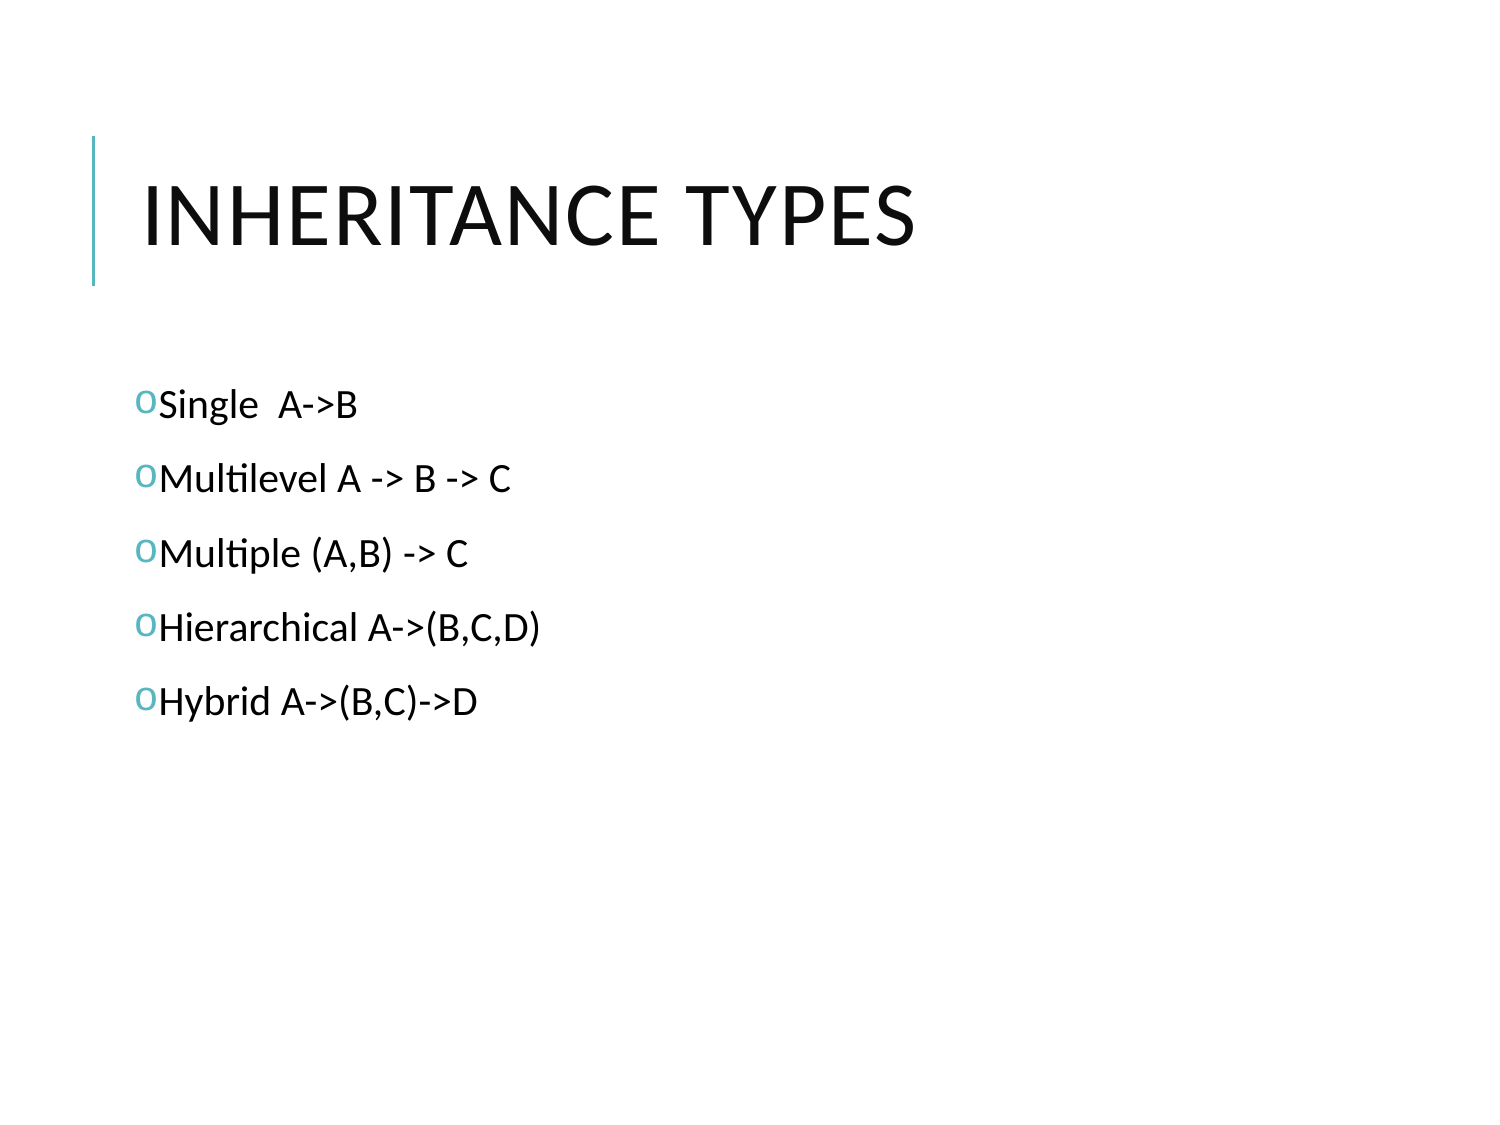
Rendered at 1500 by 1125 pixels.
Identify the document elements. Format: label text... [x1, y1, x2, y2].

list Single A->B Multilevel A -> B -> C Multiple (A,B) -> C Hierarchical A->(B,C,D) Hybrid A->(B,C)->D [126, 375, 1322, 1035]
title Inheritance Types [126, 96, 1322, 342]
